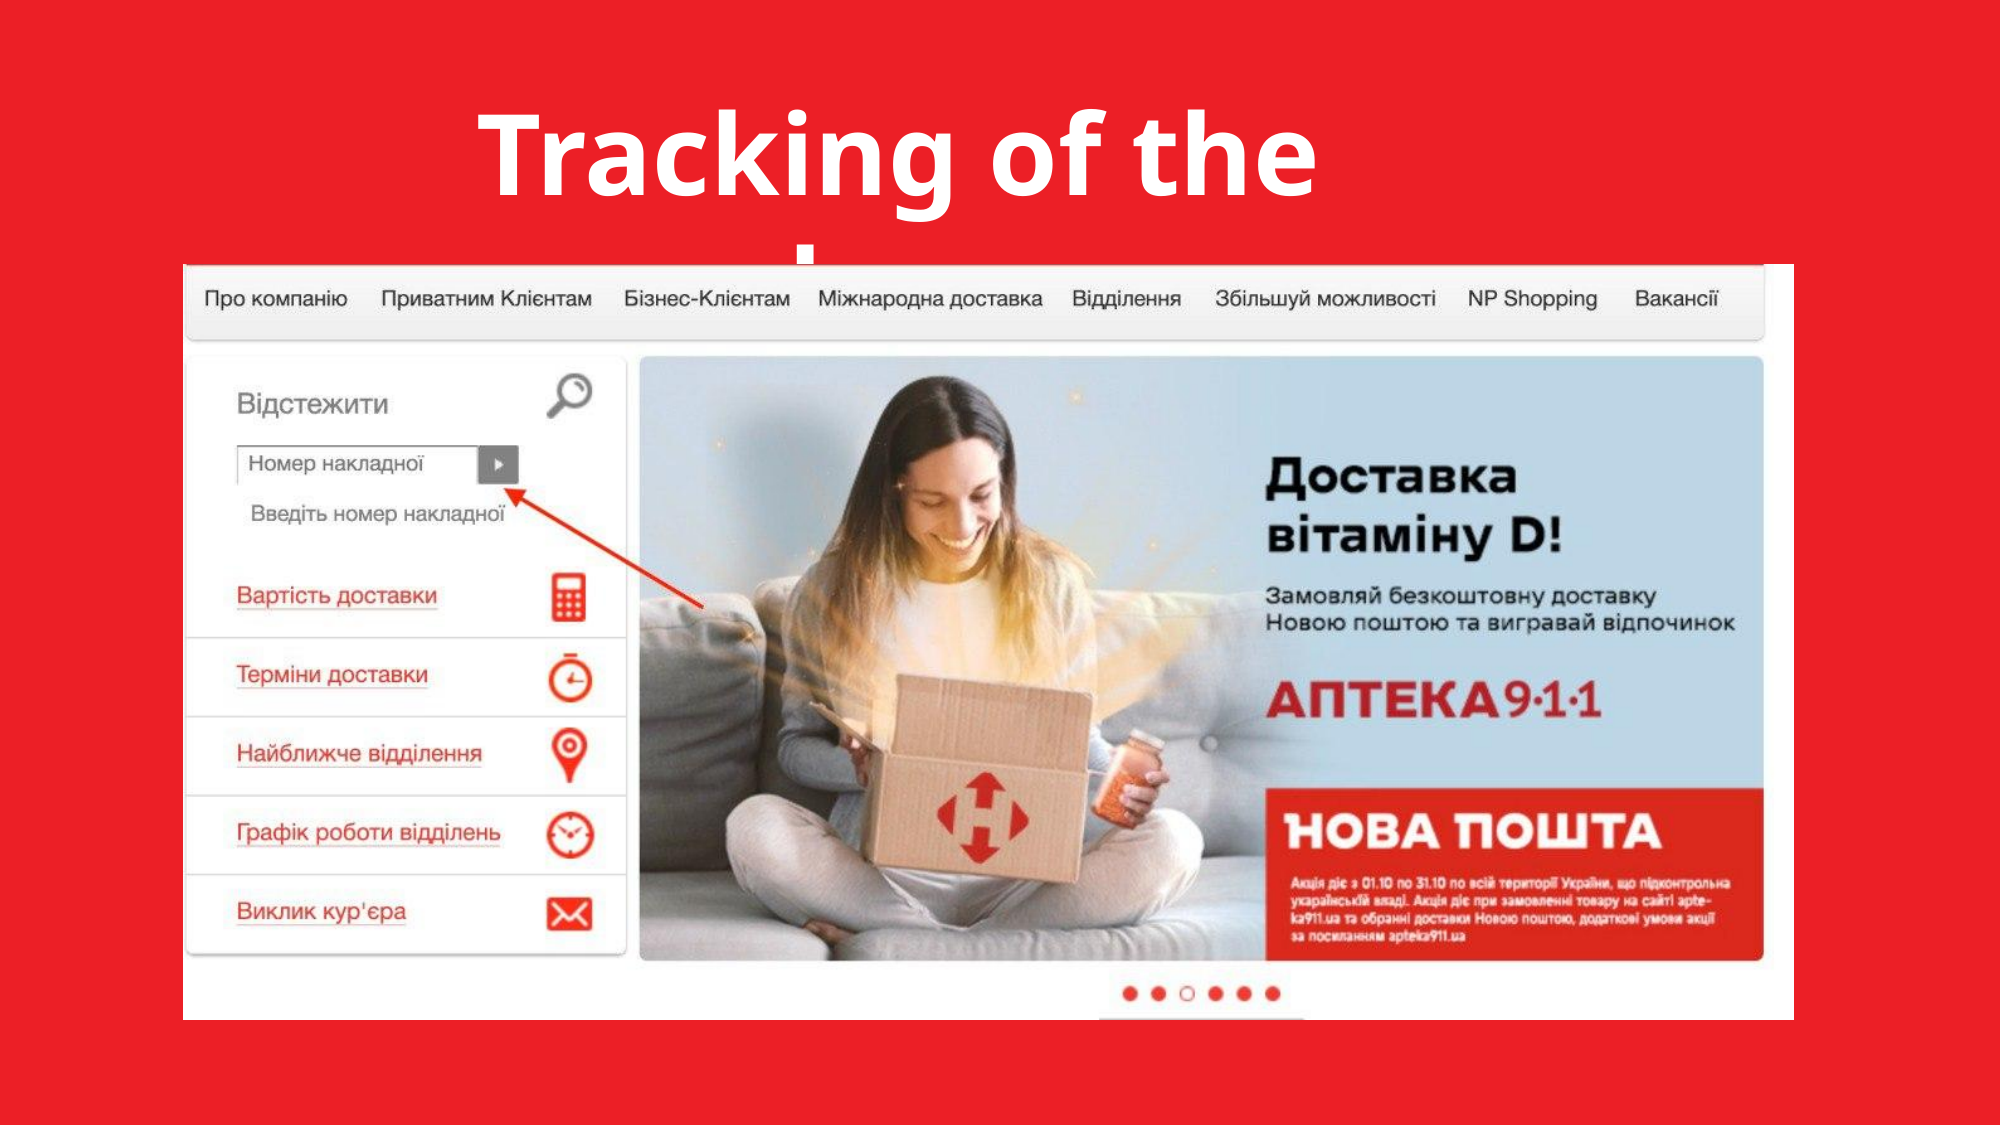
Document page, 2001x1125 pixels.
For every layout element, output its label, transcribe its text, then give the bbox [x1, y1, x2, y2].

text_box Tracking of the parcel [461, 75, 1542, 262]
picture [183, 264, 1794, 1020]
